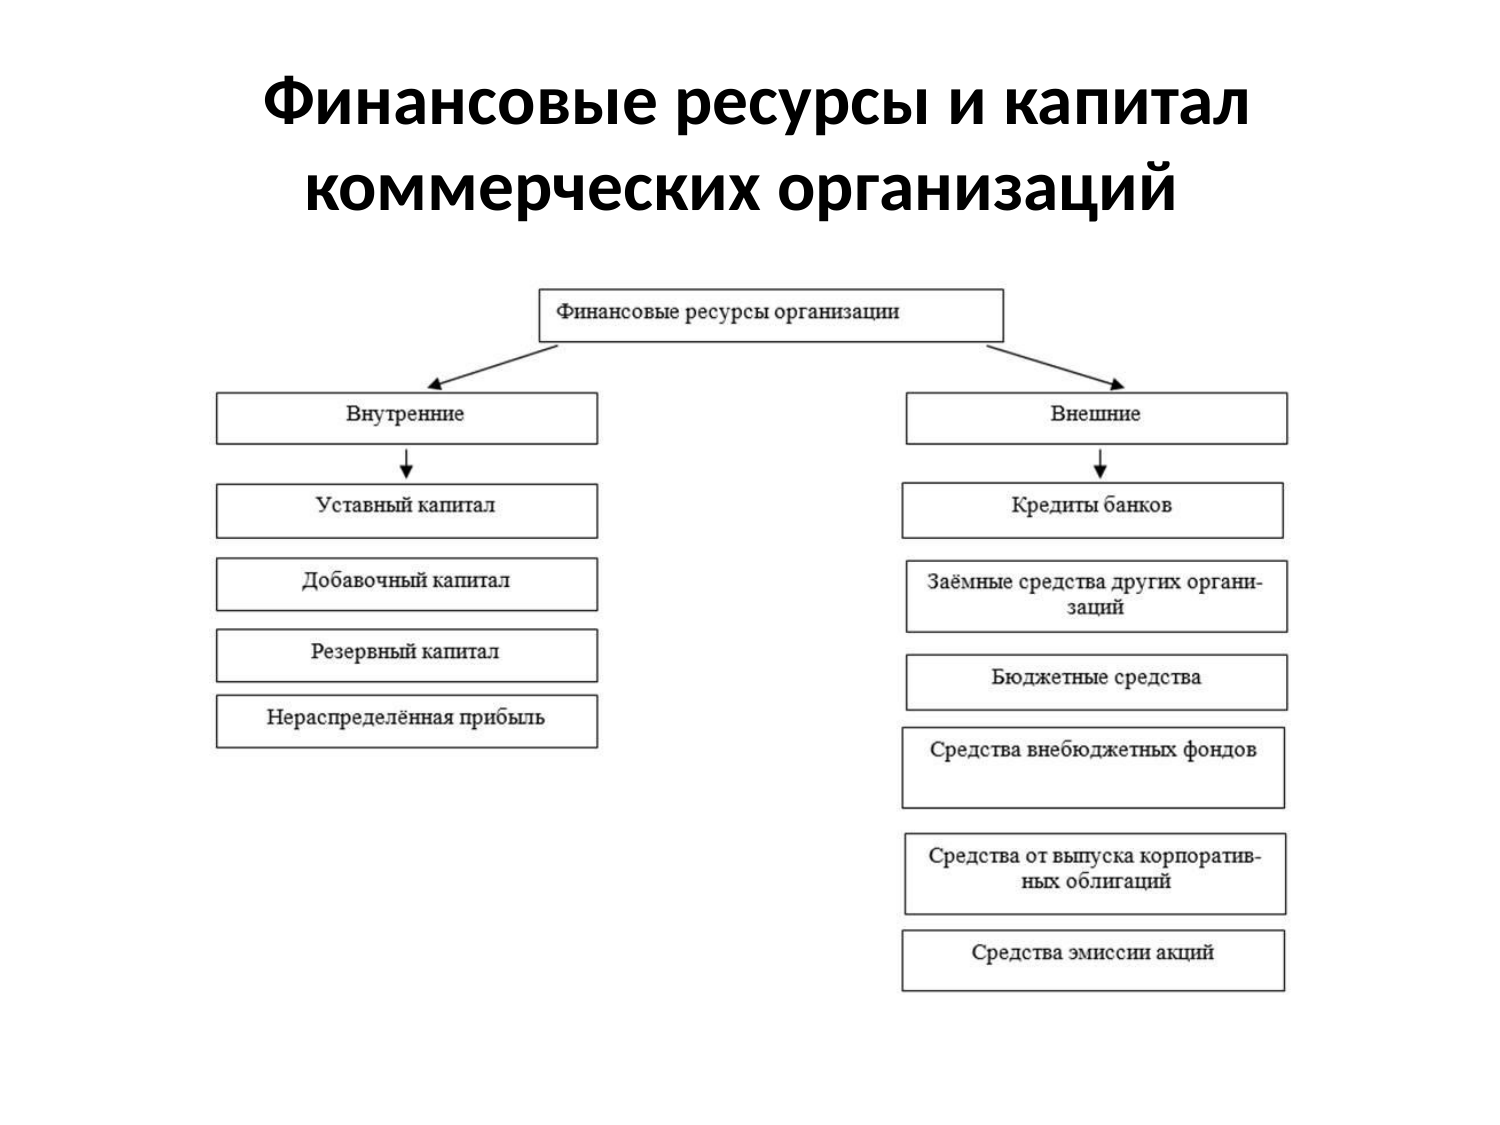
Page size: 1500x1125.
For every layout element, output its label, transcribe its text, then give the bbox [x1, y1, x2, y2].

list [200, 262, 1300, 1006]
title Финансовые ресурсы и капитал коммерческих организаций [75, 45, 1425, 233]
